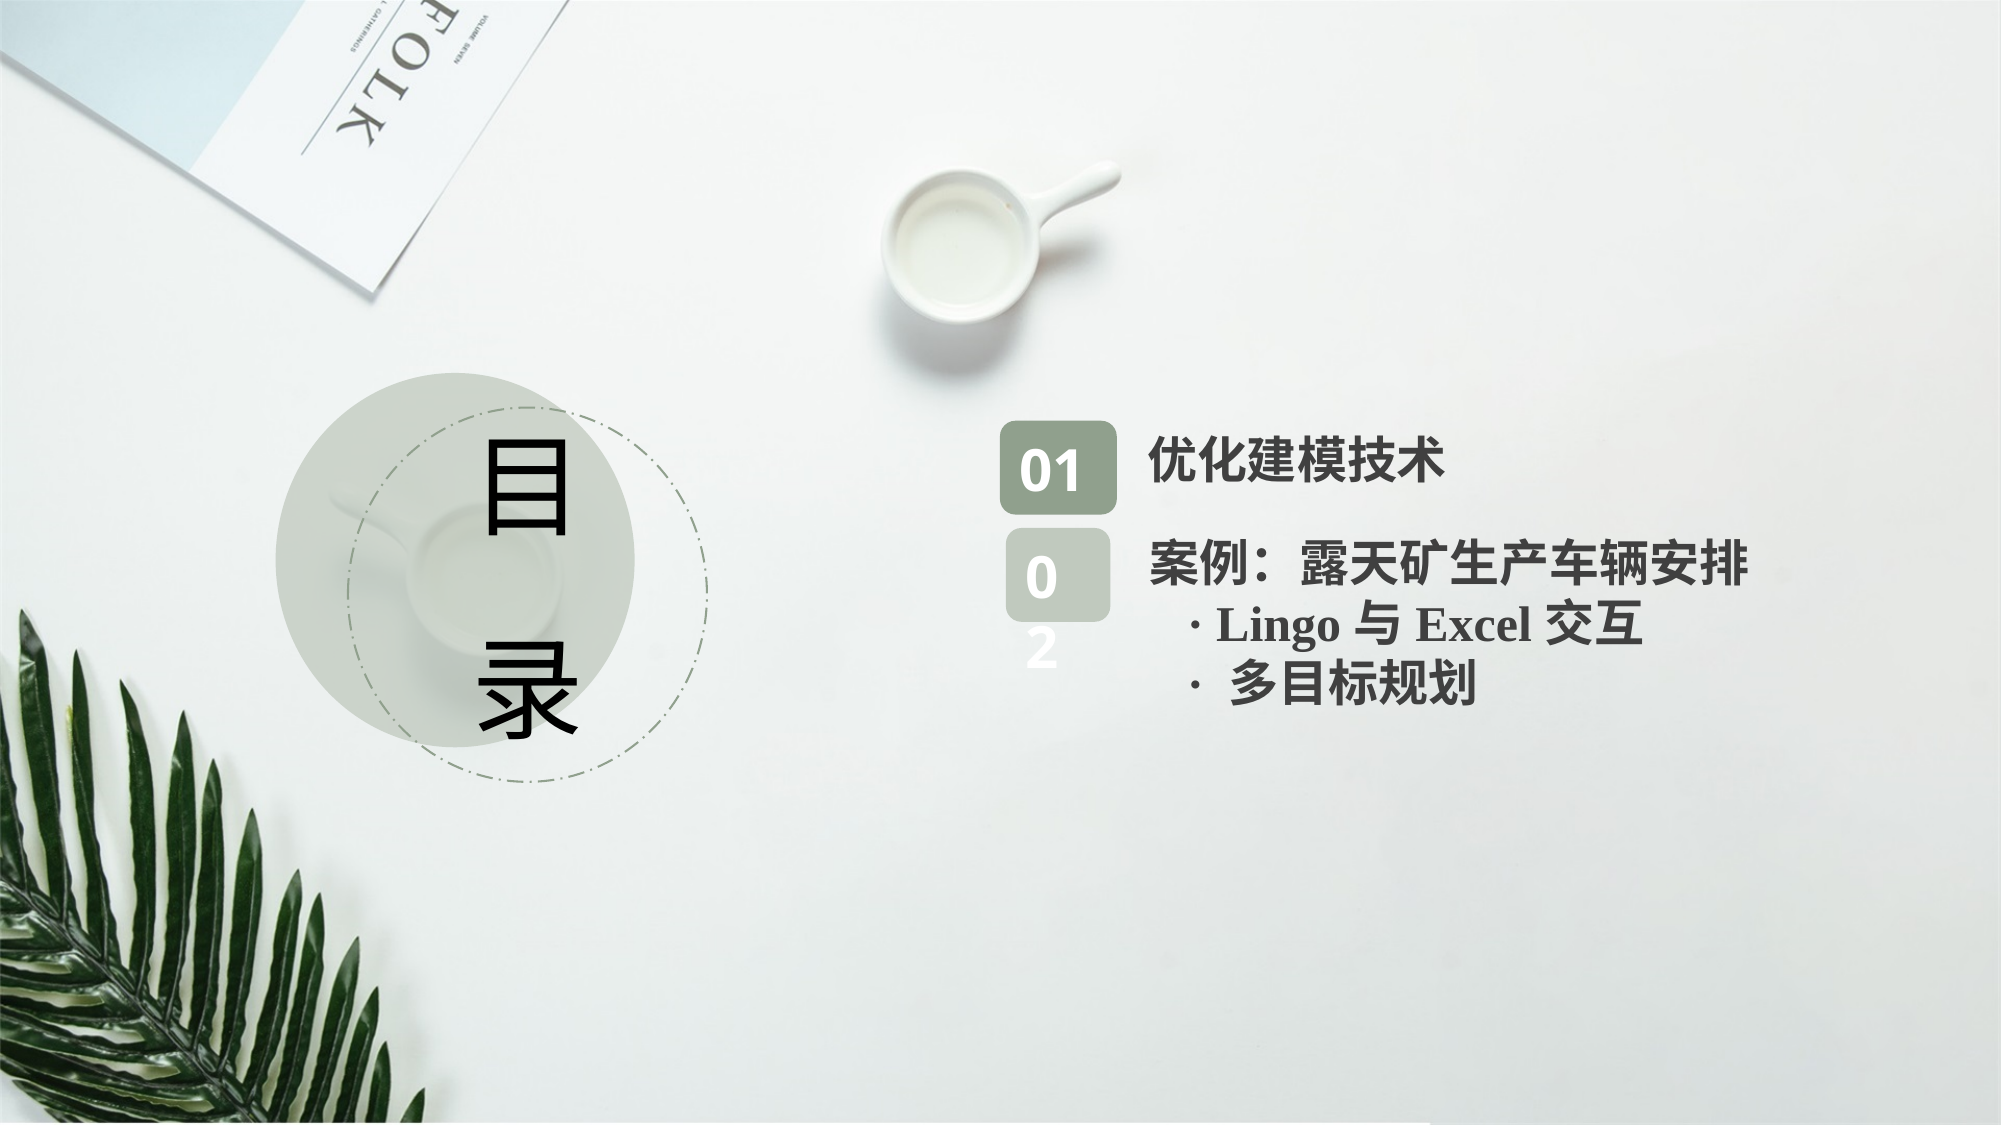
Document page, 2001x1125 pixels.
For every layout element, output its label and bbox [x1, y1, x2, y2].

text_box [275, 372, 707, 782]
picture [0, 0, 2000, 1125]
